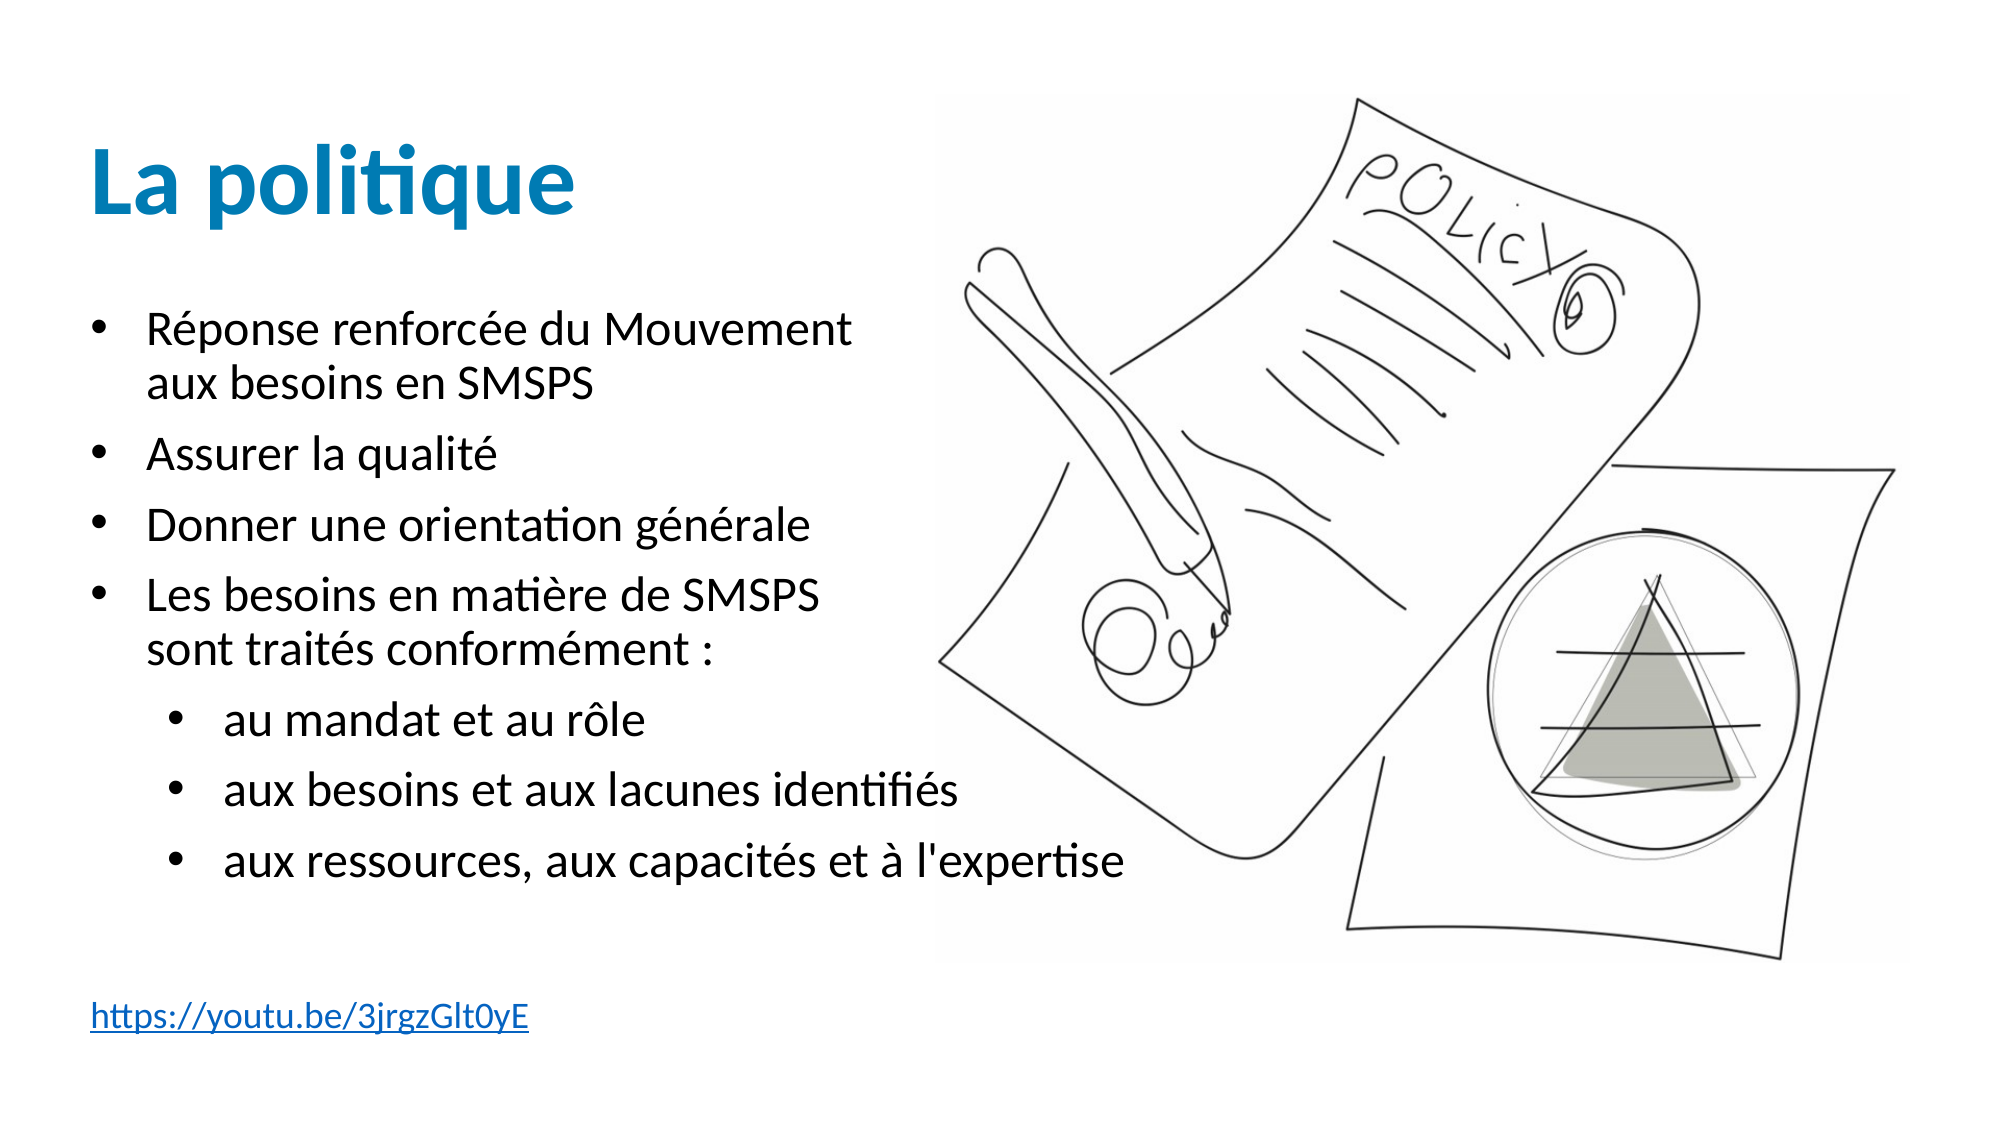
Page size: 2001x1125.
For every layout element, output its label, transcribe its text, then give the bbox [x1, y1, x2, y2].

picture [935, 94, 1910, 963]
list https://youtu.be/3jrgzGlt0yE [90, 996, 1018, 1048]
list Réponse renforcée du Mouvement aux besoins en SMSPS Assurer la qualité Donner une orientation générale Les besoins en matière de SMSPS sont traités conformément : au mandat et au rôle aux besoins et aux lacunes identifiés aux ressources, aux capacités et à l'expertise [90, 302, 935, 941]
title La politique [90, 128, 935, 237]
